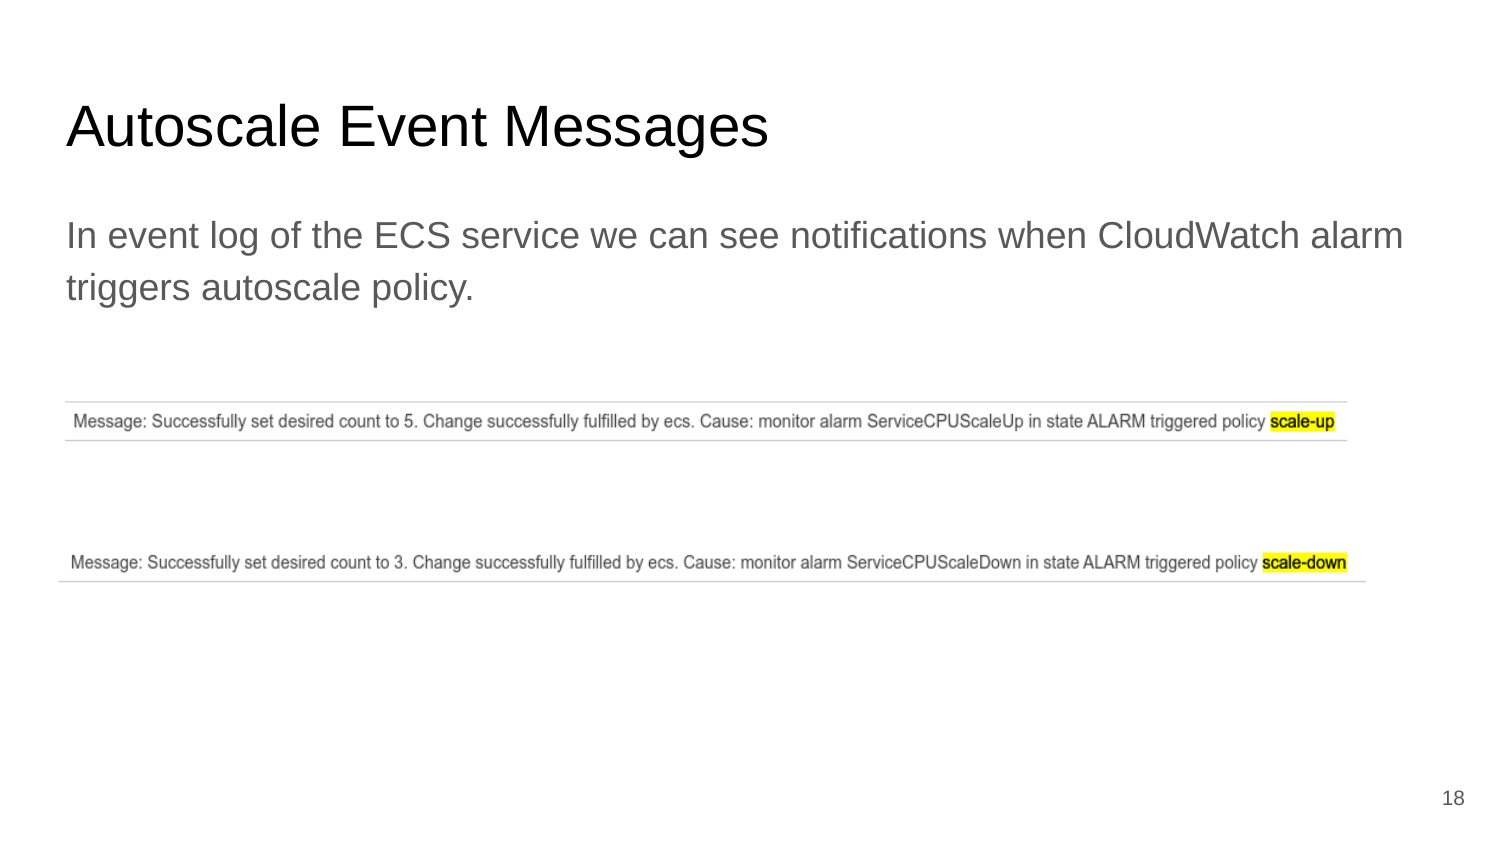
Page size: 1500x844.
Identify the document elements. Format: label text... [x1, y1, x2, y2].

picture [59, 544, 1366, 586]
picture [64, 399, 1347, 445]
list In event log of the ECS service we can see notifications when CloudWatch alarm triggers autoscale policy. [51, 189, 1449, 750]
title Autoscale Event Messages [51, 72, 1449, 167]
slide_number ‹#› [1389, 764, 1480, 830]
